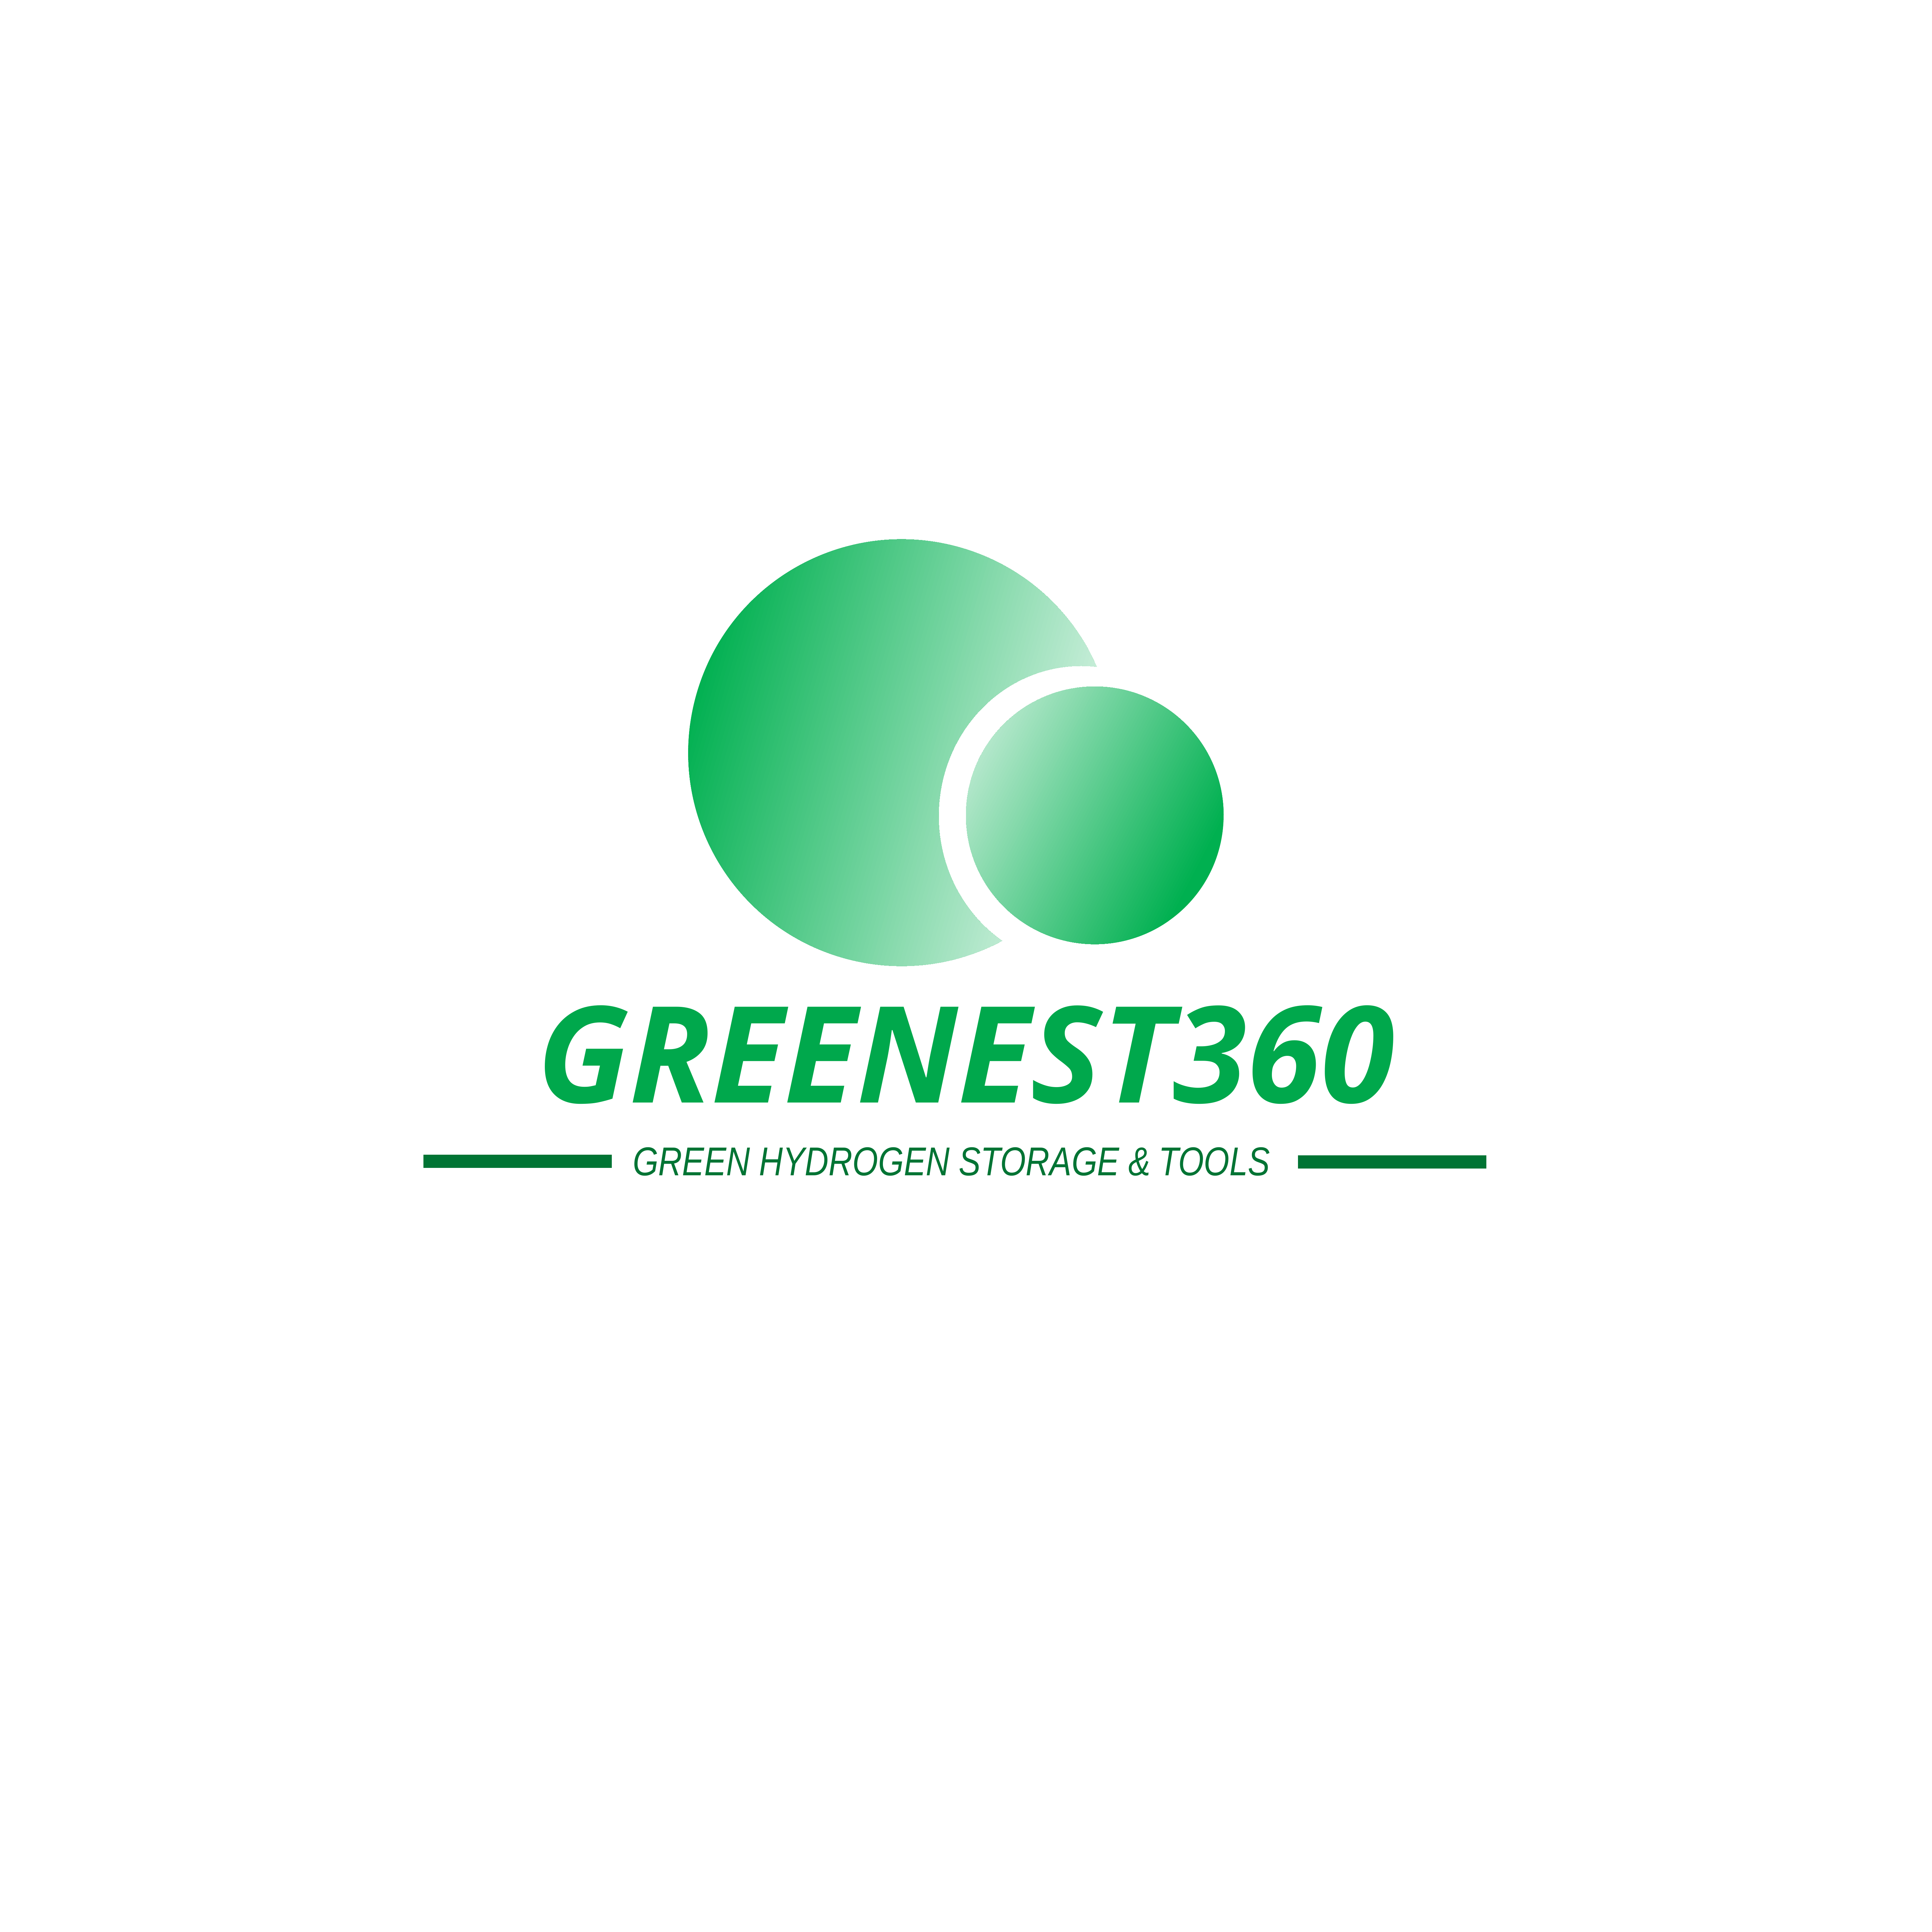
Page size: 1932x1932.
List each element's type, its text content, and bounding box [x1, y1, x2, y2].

text_box [688, 539, 1098, 966]
text_box GREENEST360 [418, 966, 1514, 1132]
text_box [965, 686, 1224, 945]
text_box GREEN HYDROGEN STORAGE & TOOLS [628, 1132, 1304, 1186]
